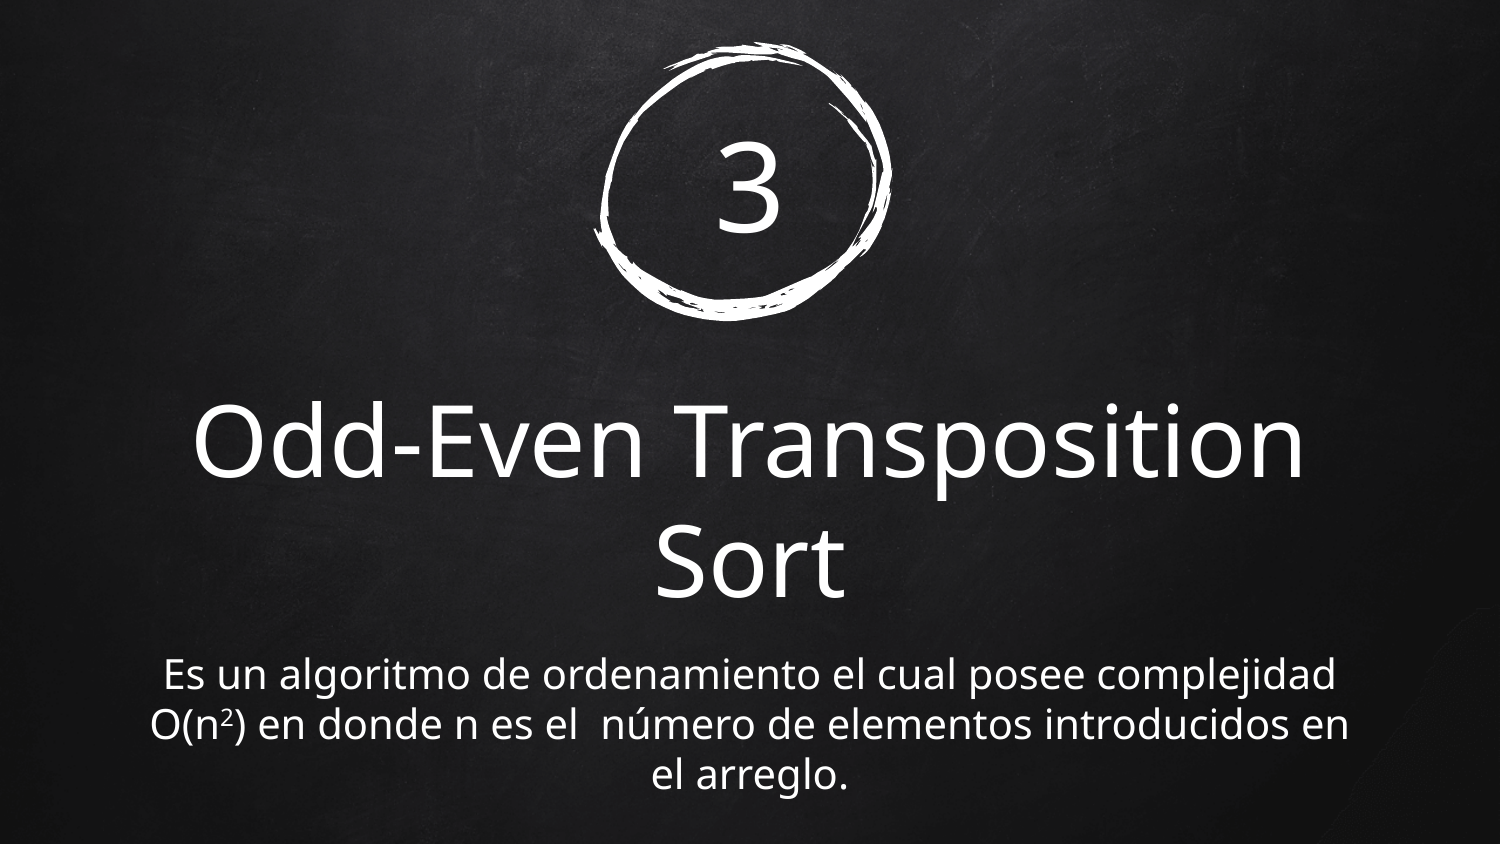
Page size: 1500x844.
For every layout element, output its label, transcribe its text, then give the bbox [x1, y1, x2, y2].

text_box [593, 41, 893, 322]
picture [0, 0, 1500, 844]
title 3 Odd-Even Transposition Sort [112, 442, 1388, 632]
subtitle Es un algoritmo de ordenamiento el cual posee complejidad O(n2) en donde n es el número de elementos introducidos en el arreglo. [112, 632, 1388, 762]
